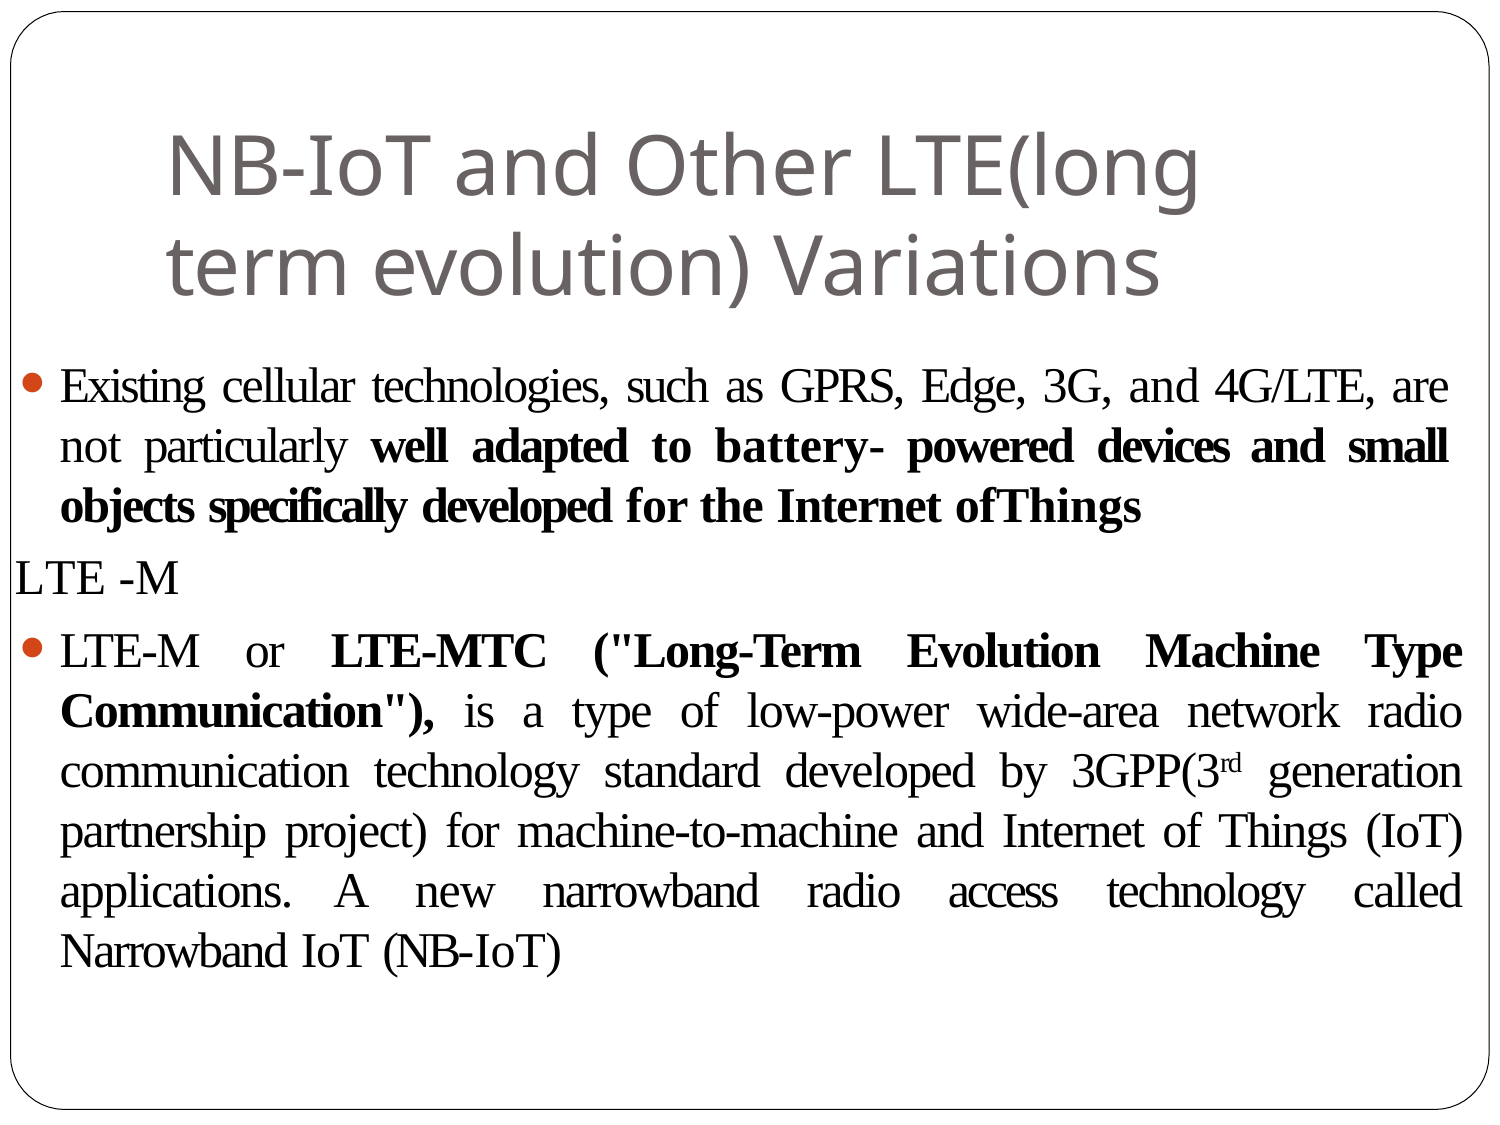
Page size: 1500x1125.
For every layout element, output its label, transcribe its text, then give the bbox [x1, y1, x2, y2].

text_box Existing cellular technologies, such as GPRS, Edge, 3G, and 4G/LTE, are not particularly well adapted to battery- powered devices and small objects specifically developed for the Internet ofThings LTE -M LTE-M or LTE-MTC ("Long-Term Evolution Machine Type Communication"), is a type of low-power wide-area network radio communication technology standard developed by 3GPP(3rd generation partnership project) for machine-to-machine and Internet of Things (IoT) applications. A new narrowband radio access technology called Narrowband IoT (NB-IoT) [12, 350, 1463, 978]
title NB-IoT and Other LTE(long term evolution) Variations [37, 0, 1372, 313]
